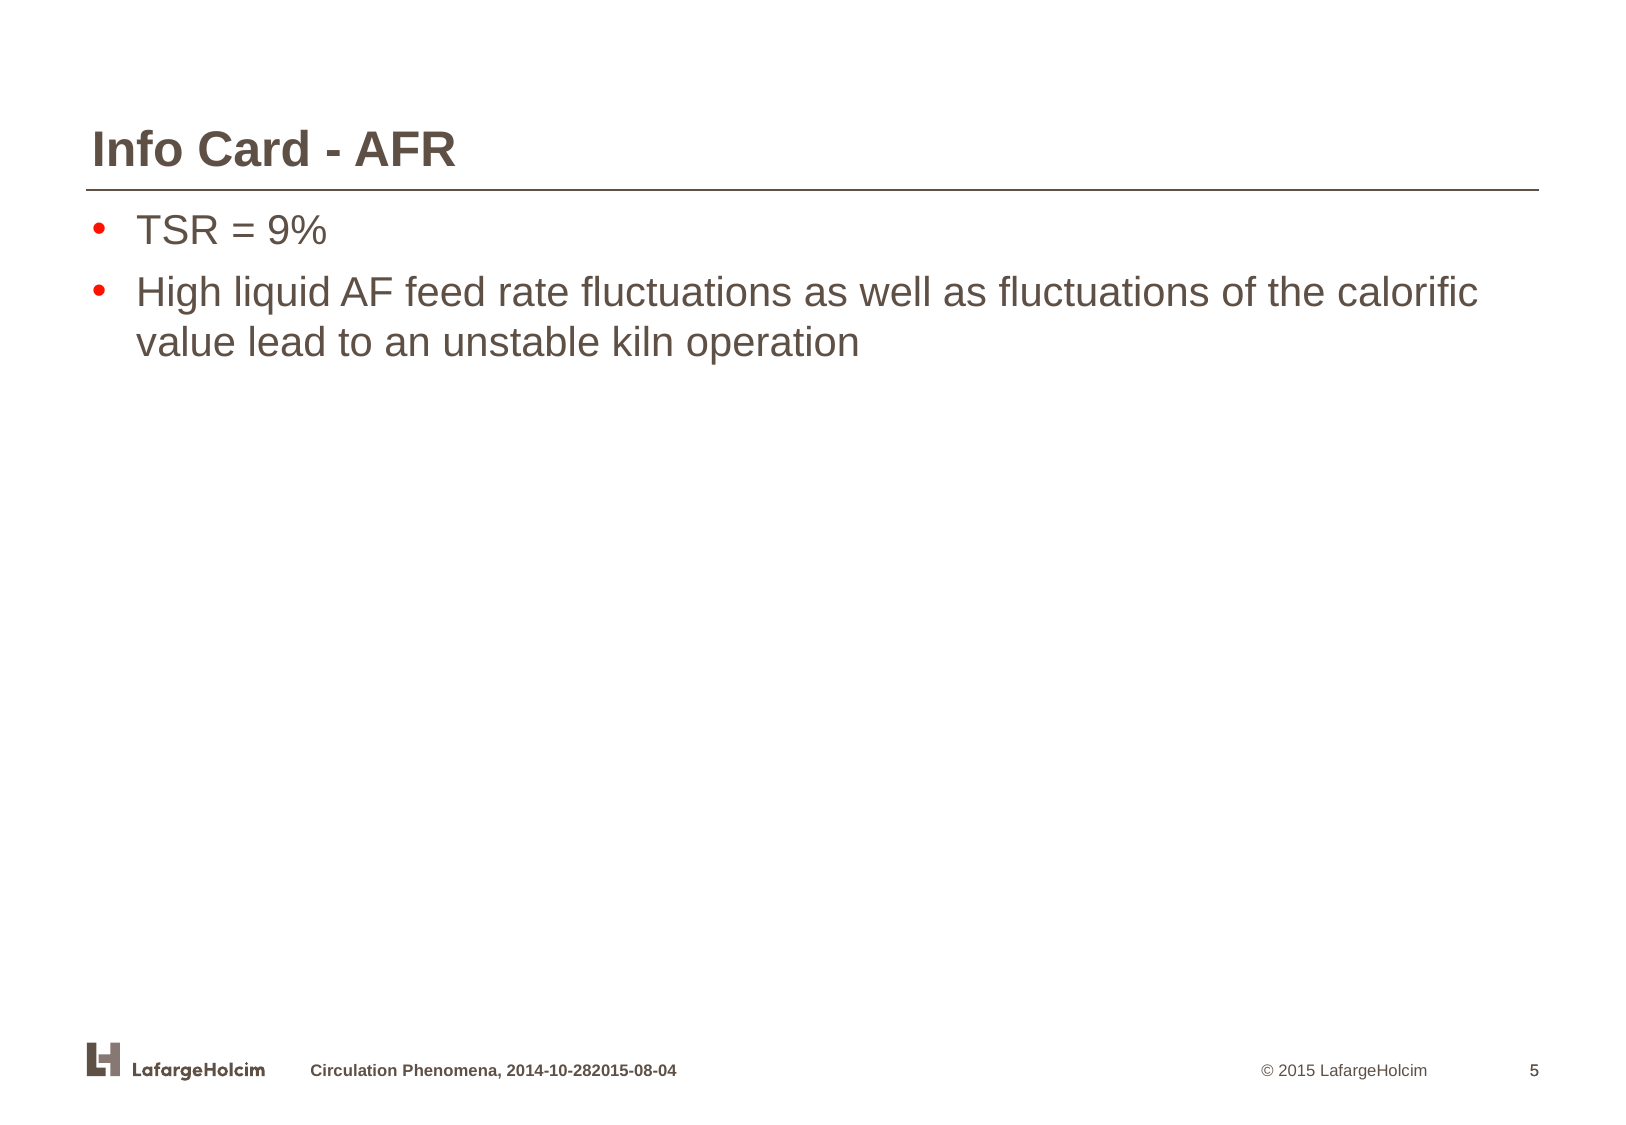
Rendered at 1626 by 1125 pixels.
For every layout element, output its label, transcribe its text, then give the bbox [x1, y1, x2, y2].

footer Circulation Phenomena, 2014-10-282015-08-04 [310, 1052, 831, 1080]
text_box 5 [1467, 1052, 1539, 1080]
text_box Info Card - AFR [91, 49, 1532, 180]
text_box TSR = 9% High liquid AF feed rate fluctuations as well as fluctuations of the calorific value lead to an unstable kiln operation [91, 203, 1534, 1042]
